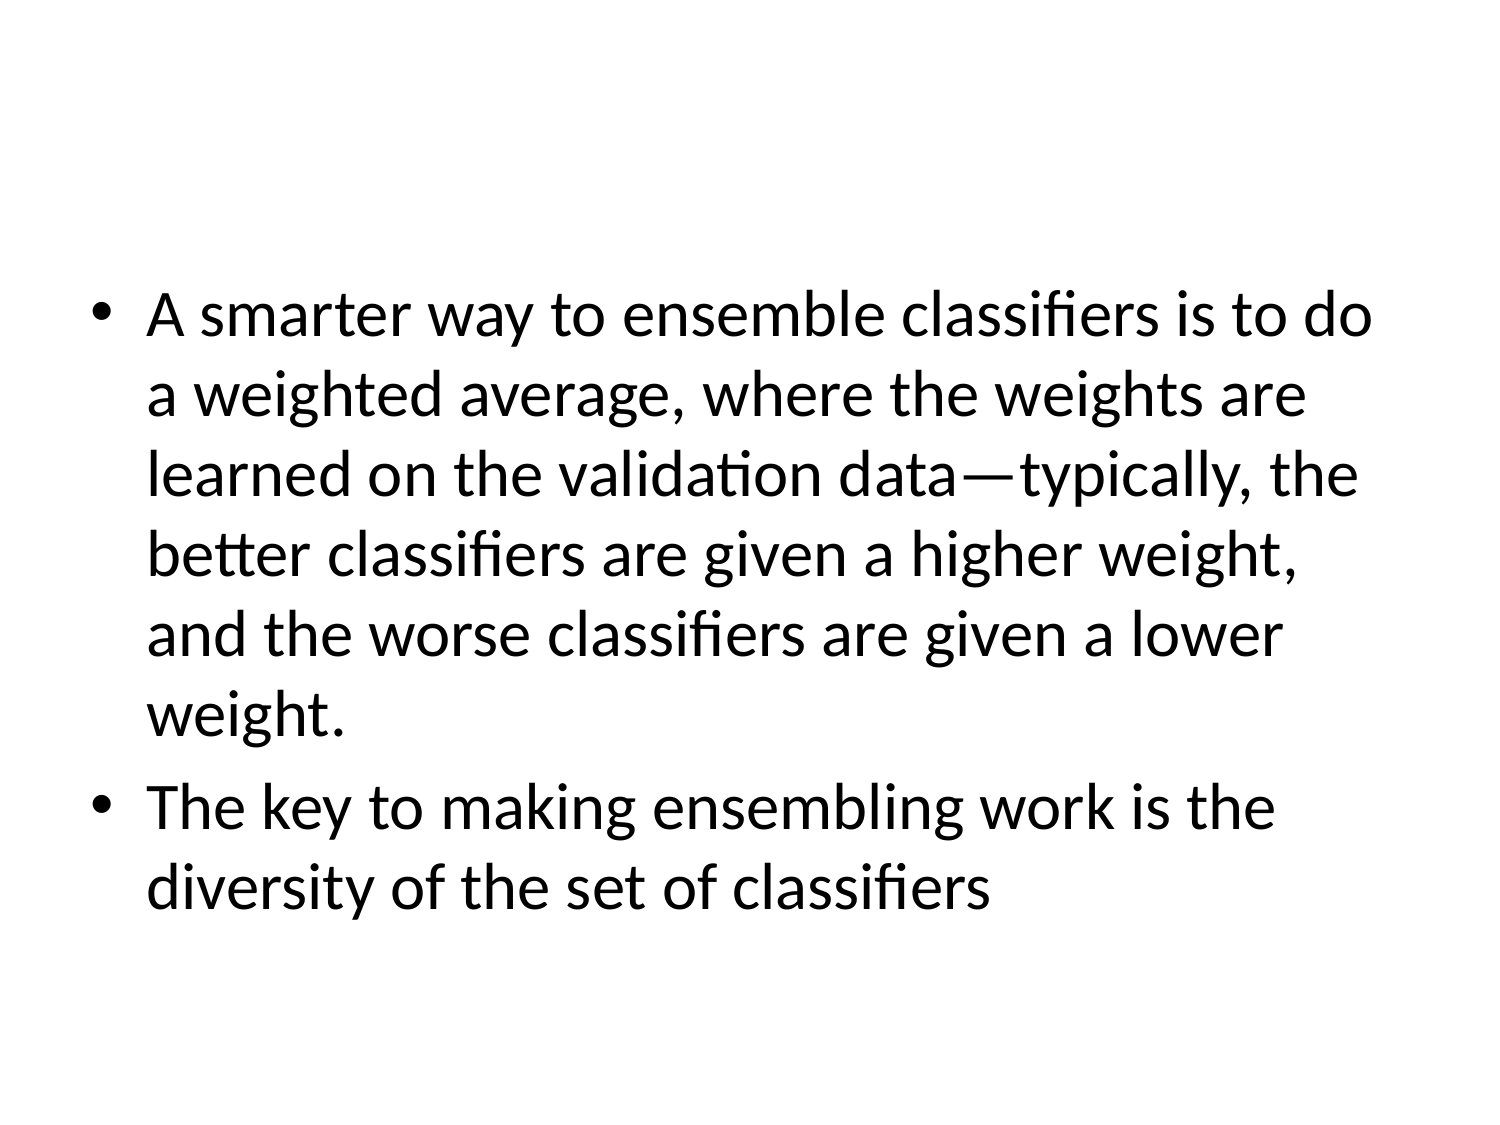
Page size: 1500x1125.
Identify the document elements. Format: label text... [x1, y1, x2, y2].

list A smarter way to ensemble classifiers is to do a weighted average, where the weights are learned on the validation data—typically, the better classifiers are given a higher weight, and the worse classifiers are given a lower weight. The key to making ensembling work is the diversity of the set of classifiers [75, 262, 1425, 1005]
